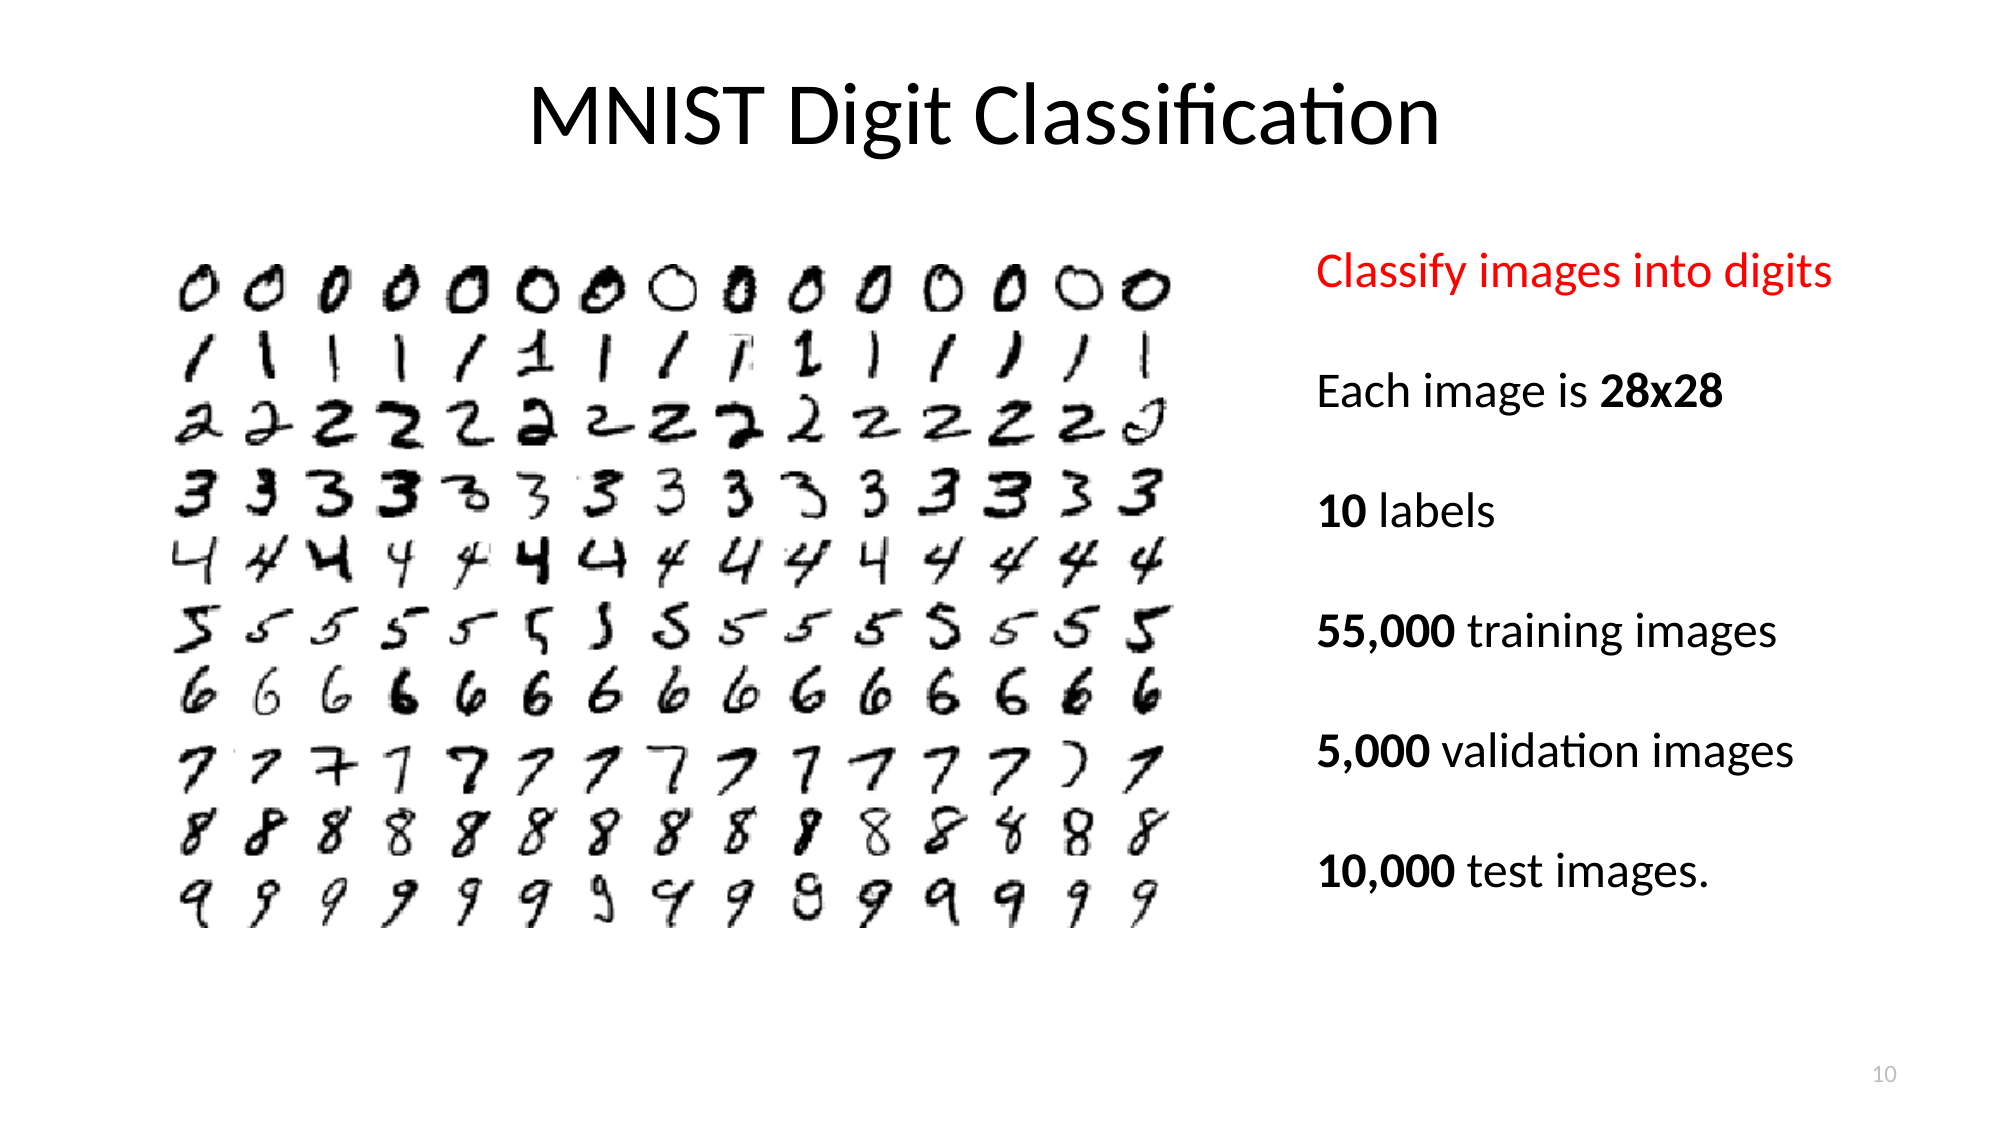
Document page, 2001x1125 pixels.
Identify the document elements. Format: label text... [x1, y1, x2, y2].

picture [172, 264, 1174, 928]
slide_number 10 [1792, 1029, 1913, 1116]
text_box MNIST Digit Classification [512, 48, 1459, 170]
text_box Classify images into digits Each image is 28x28 10 labels 55,000 training images 5,000 validation images 10,000 test images. [1296, 217, 1913, 976]
